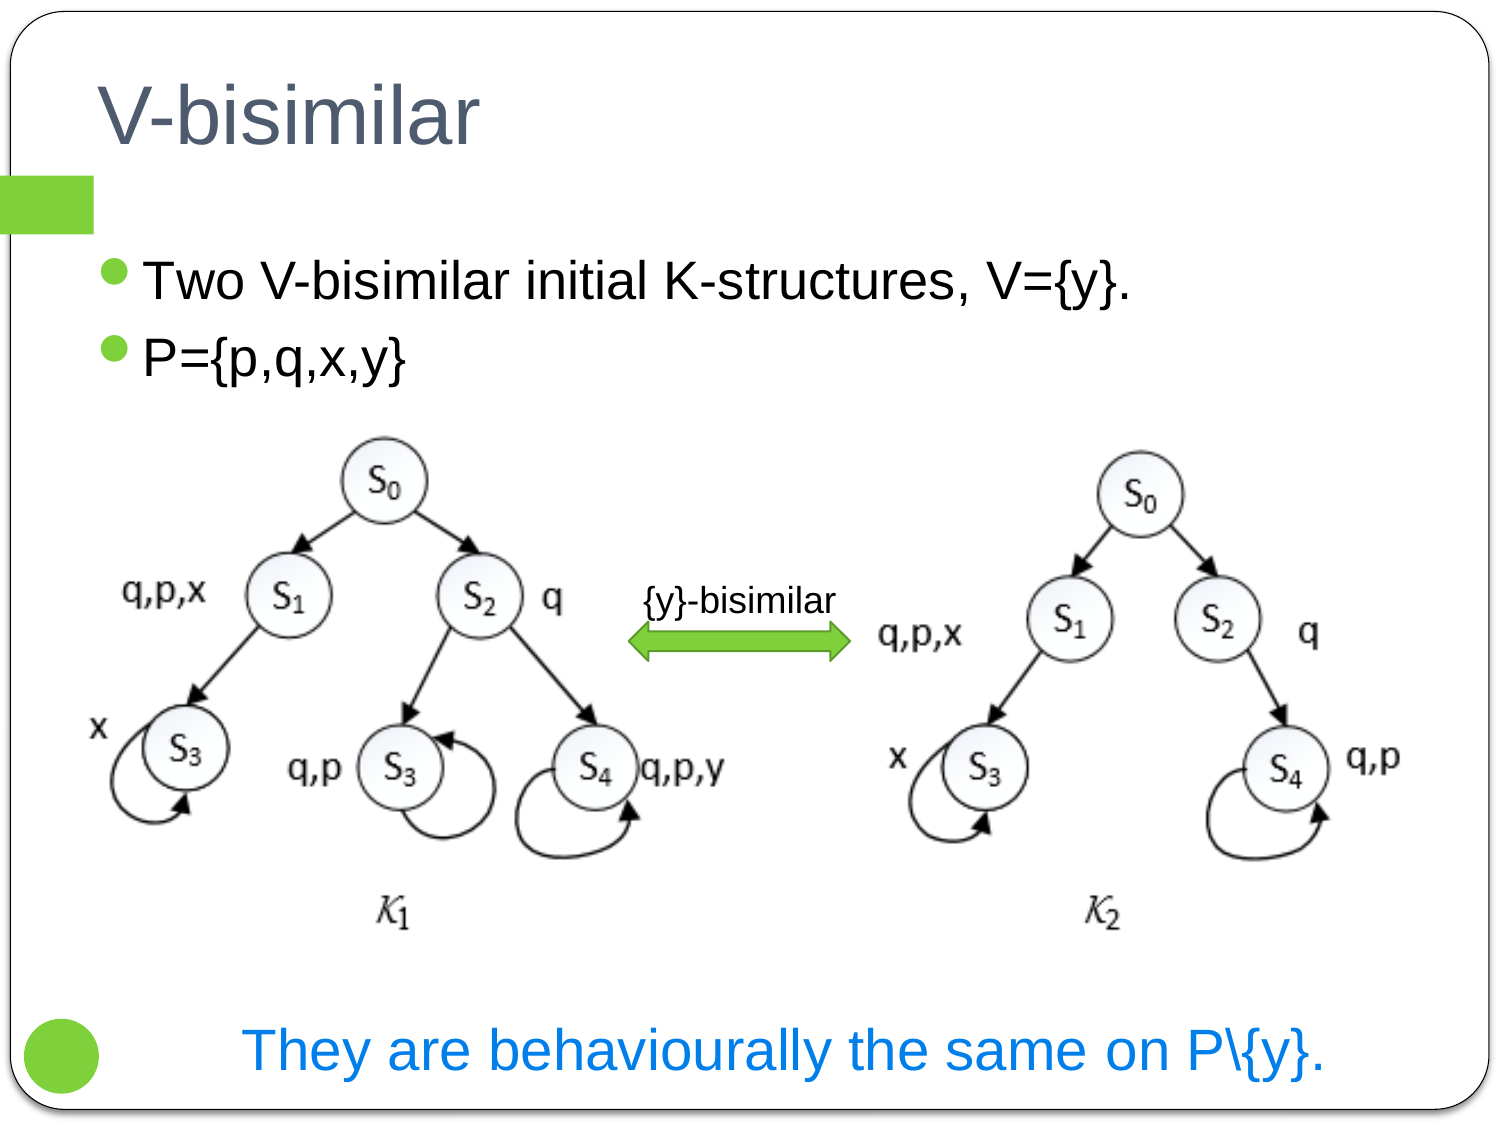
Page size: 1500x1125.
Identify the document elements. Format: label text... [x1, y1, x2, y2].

slide_number [23, 1018, 99, 1094]
list Two V-bisimilar initial K-structures, V={y}. P={p,q,x,y} [81, 237, 1454, 988]
picture [81, 432, 1416, 944]
title V-bisimilar [81, 44, 1454, 177]
text_box They are behaviourally the same on P\{y}. [210, 1004, 1343, 1089]
